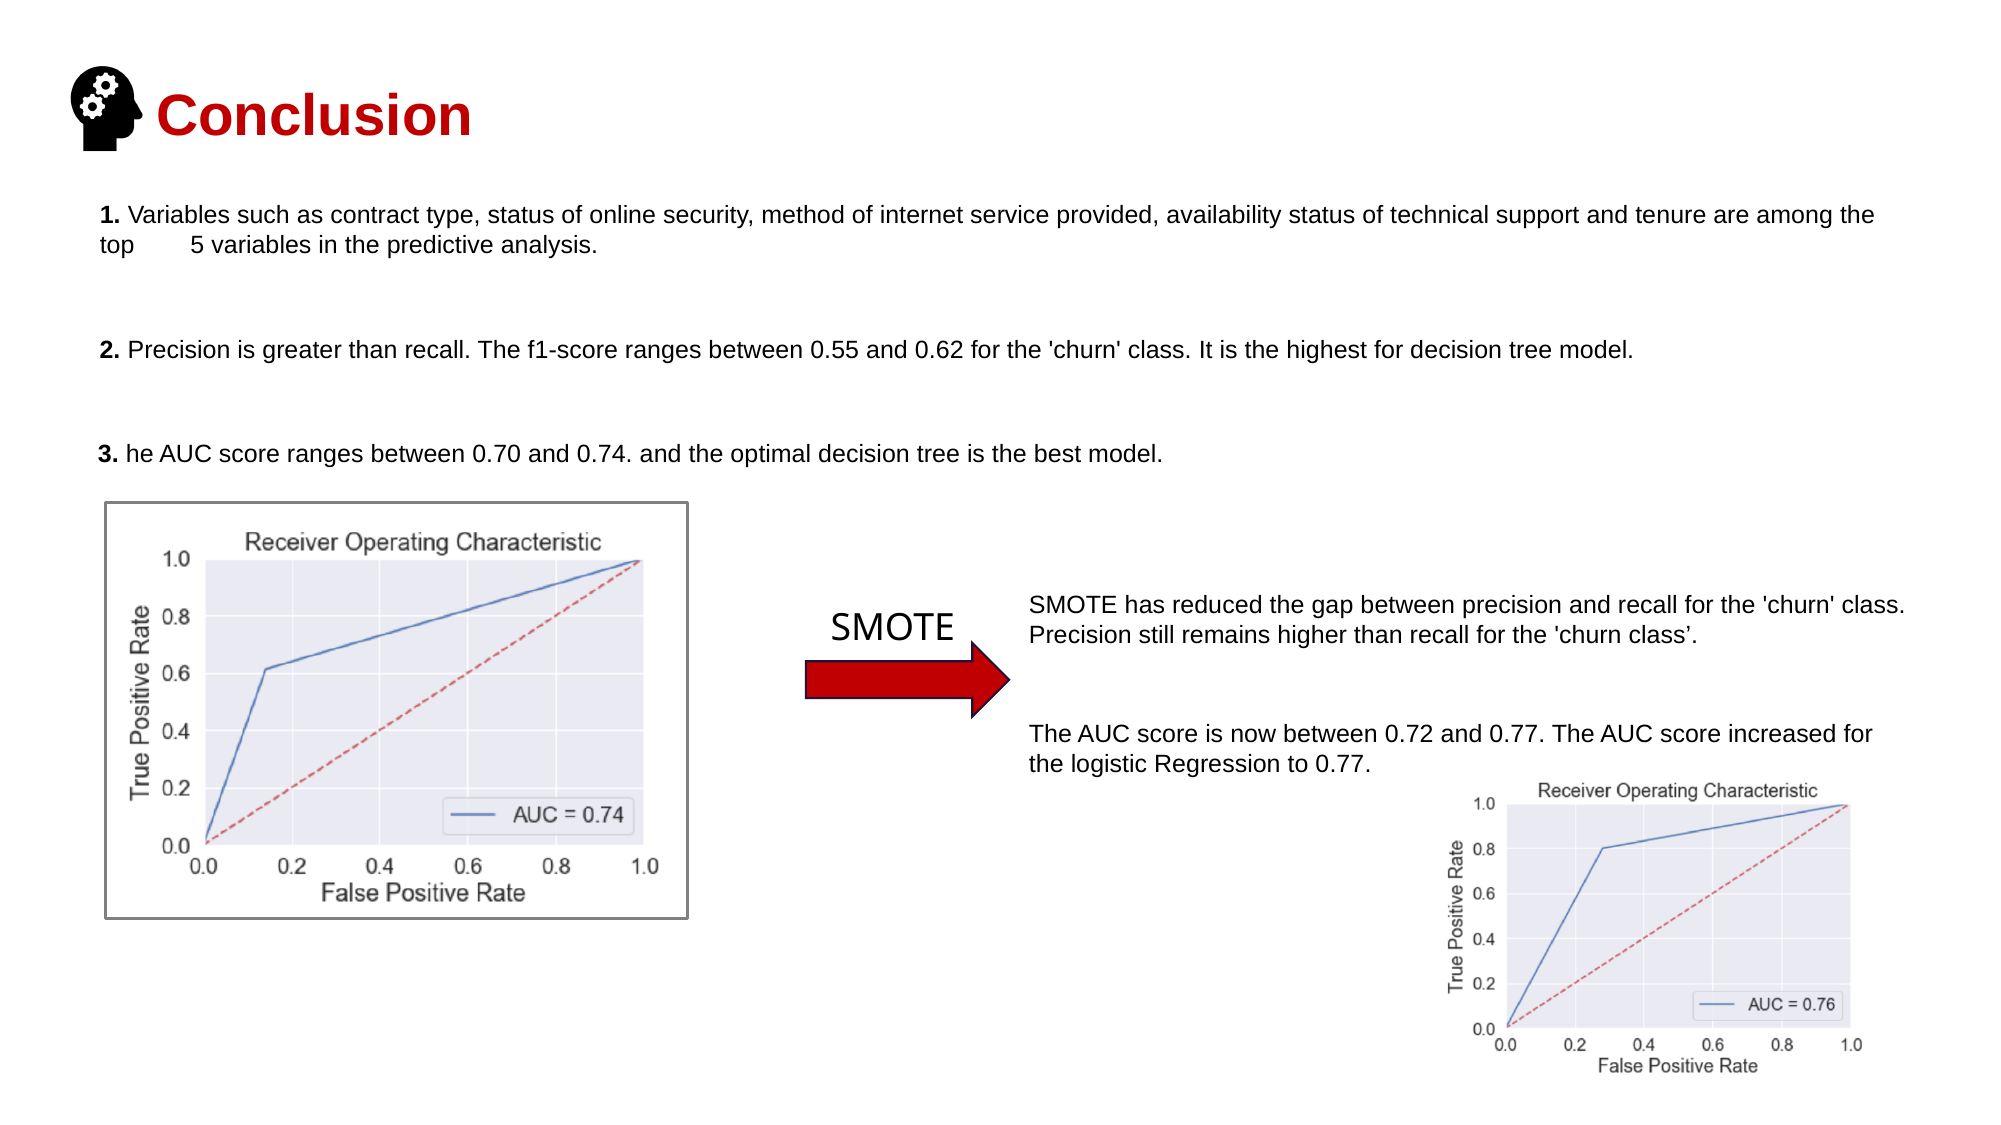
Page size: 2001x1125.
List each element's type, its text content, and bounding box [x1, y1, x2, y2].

title Conclusion [37, 26, 529, 195]
text_box 2. Precision is greater than recall. The f1-score ranges between 0.55 and 0.62 for the 'churn' class. It is the highest for decision tree model. [84, 325, 1944, 371]
text_box The AUC score is now between 0.72 and 0.77. The AUC score increased for the logistic Regression to 0.77. [1014, 710, 1925, 786]
text_box 3. he AUC score ranges between 0.70 and 0.74. and the optimal decision tree is the best model. [83, 429, 1188, 475]
text_box SMOTE [815, 595, 970, 656]
text_box 1. Variables such as contract type, status of online security, method of internet service provided, availability status of technical support and tenure are among the top 5 variables in the predictive analysis. [84, 191, 1925, 266]
picture [56, 60, 157, 161]
text_box [804, 640, 1011, 720]
picture [106, 503, 687, 918]
picture [1432, 762, 1879, 1089]
text_box SMOTE has reduced the gap between precision and recall for the 'churn' class. Precision still remains higher than recall for the 'churn class’. [1014, 581, 1935, 656]
